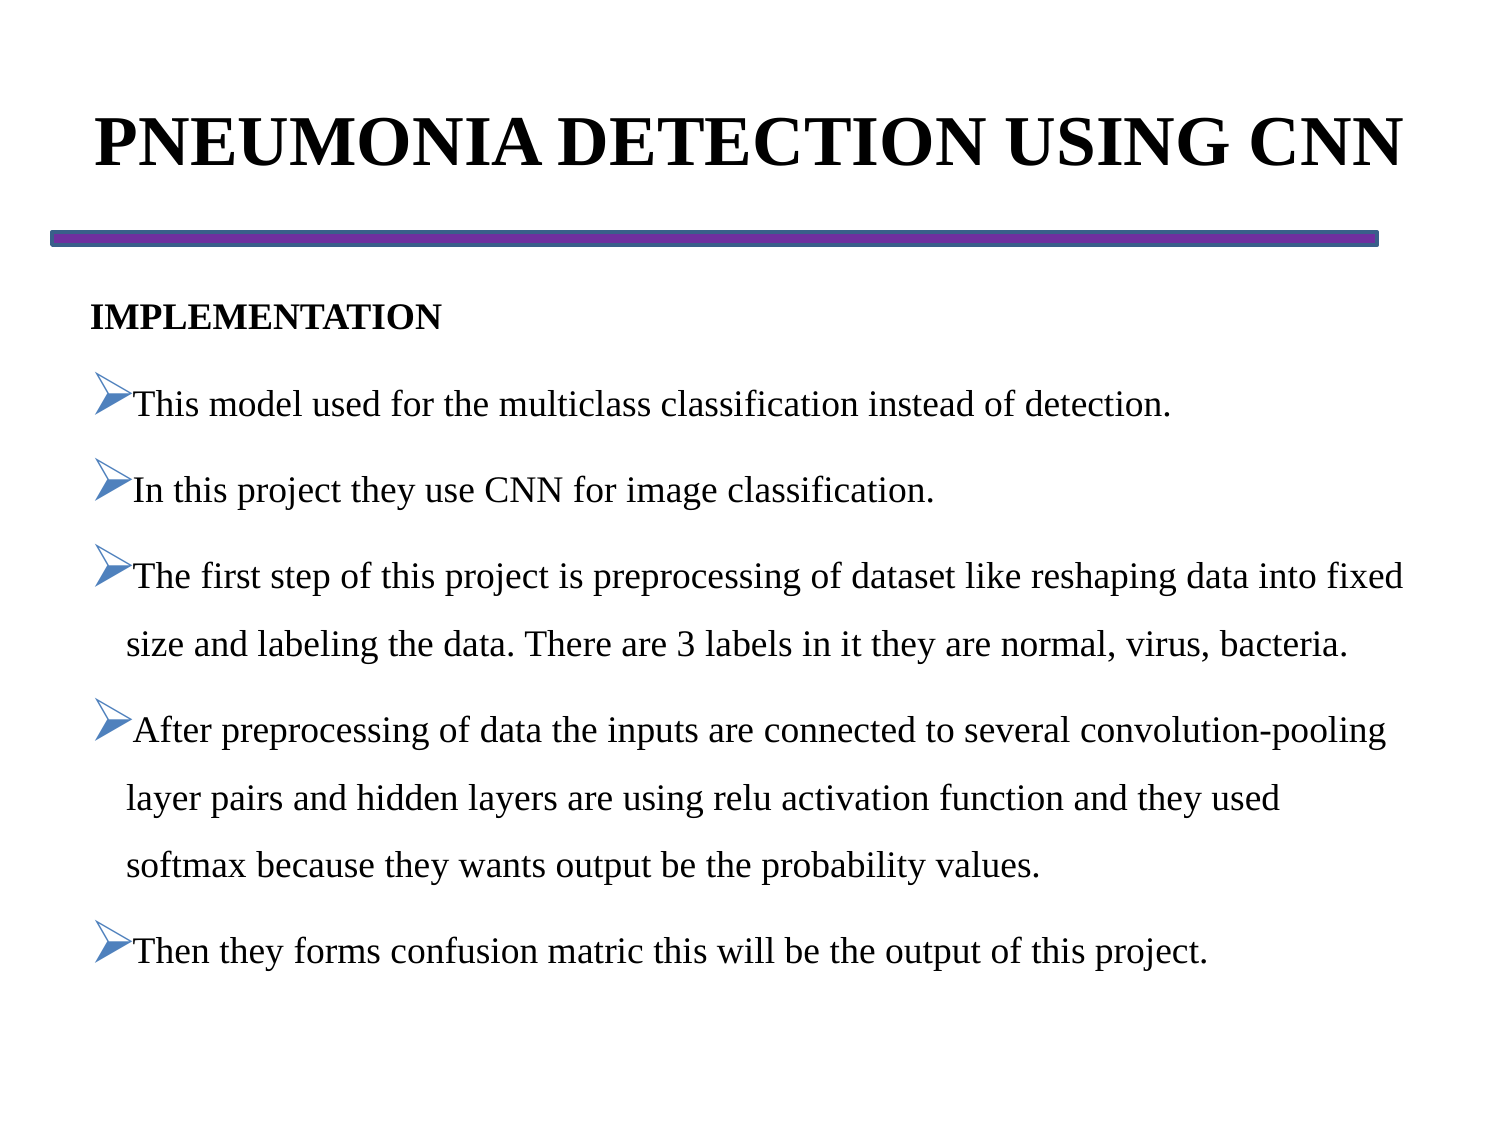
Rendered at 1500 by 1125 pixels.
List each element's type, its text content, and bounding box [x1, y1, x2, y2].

text_box IMPLEMENTATION This model used for the multiclass classification instead of detection. In this project they use CNN for image classification. The first step of this project is preprocessing of dataset like reshaping data into fixed size and labeling the data. There are 3 labels in it they are normal, virus, bacteria. After preprocessing of data the inputs are connected to several convolution-pooling layer pairs and hidden layers are using relu activation function and they used softmax because they wants output be the probability values. Then they forms confusion matric this will be the output of this project. [74, 262, 1425, 1005]
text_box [49, 229, 1380, 248]
title PNEUMONIA DETECTION USING CNN [75, 42, 1425, 231]
